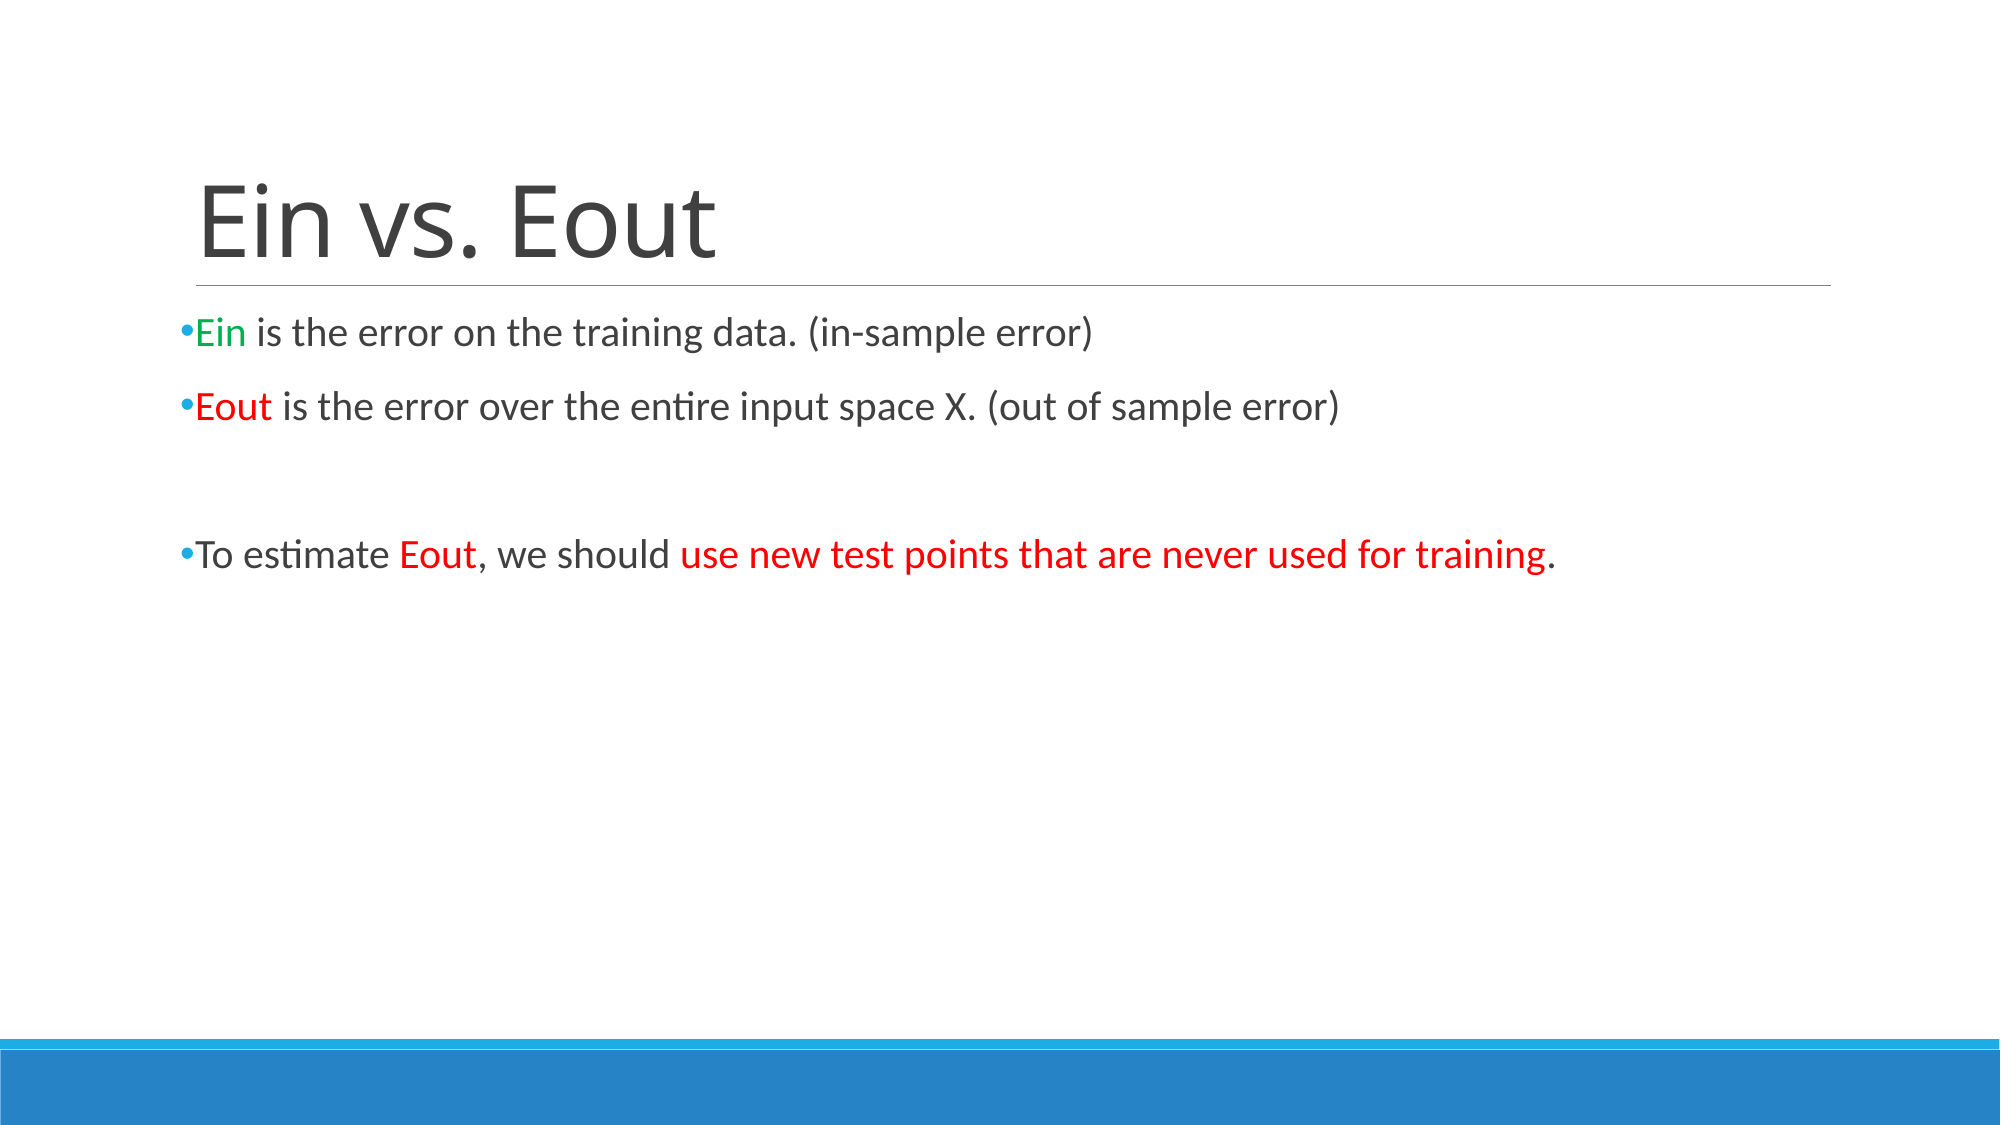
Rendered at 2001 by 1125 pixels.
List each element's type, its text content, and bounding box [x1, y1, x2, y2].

title Ein vs. Eout [180, 47, 1830, 285]
list Ein is the error on the training data. (in-sample error) Eout is the error over the entire input space X. (out of sample error) To estimate Eout, we should use new test points that are never used for training. [180, 302, 1830, 963]
